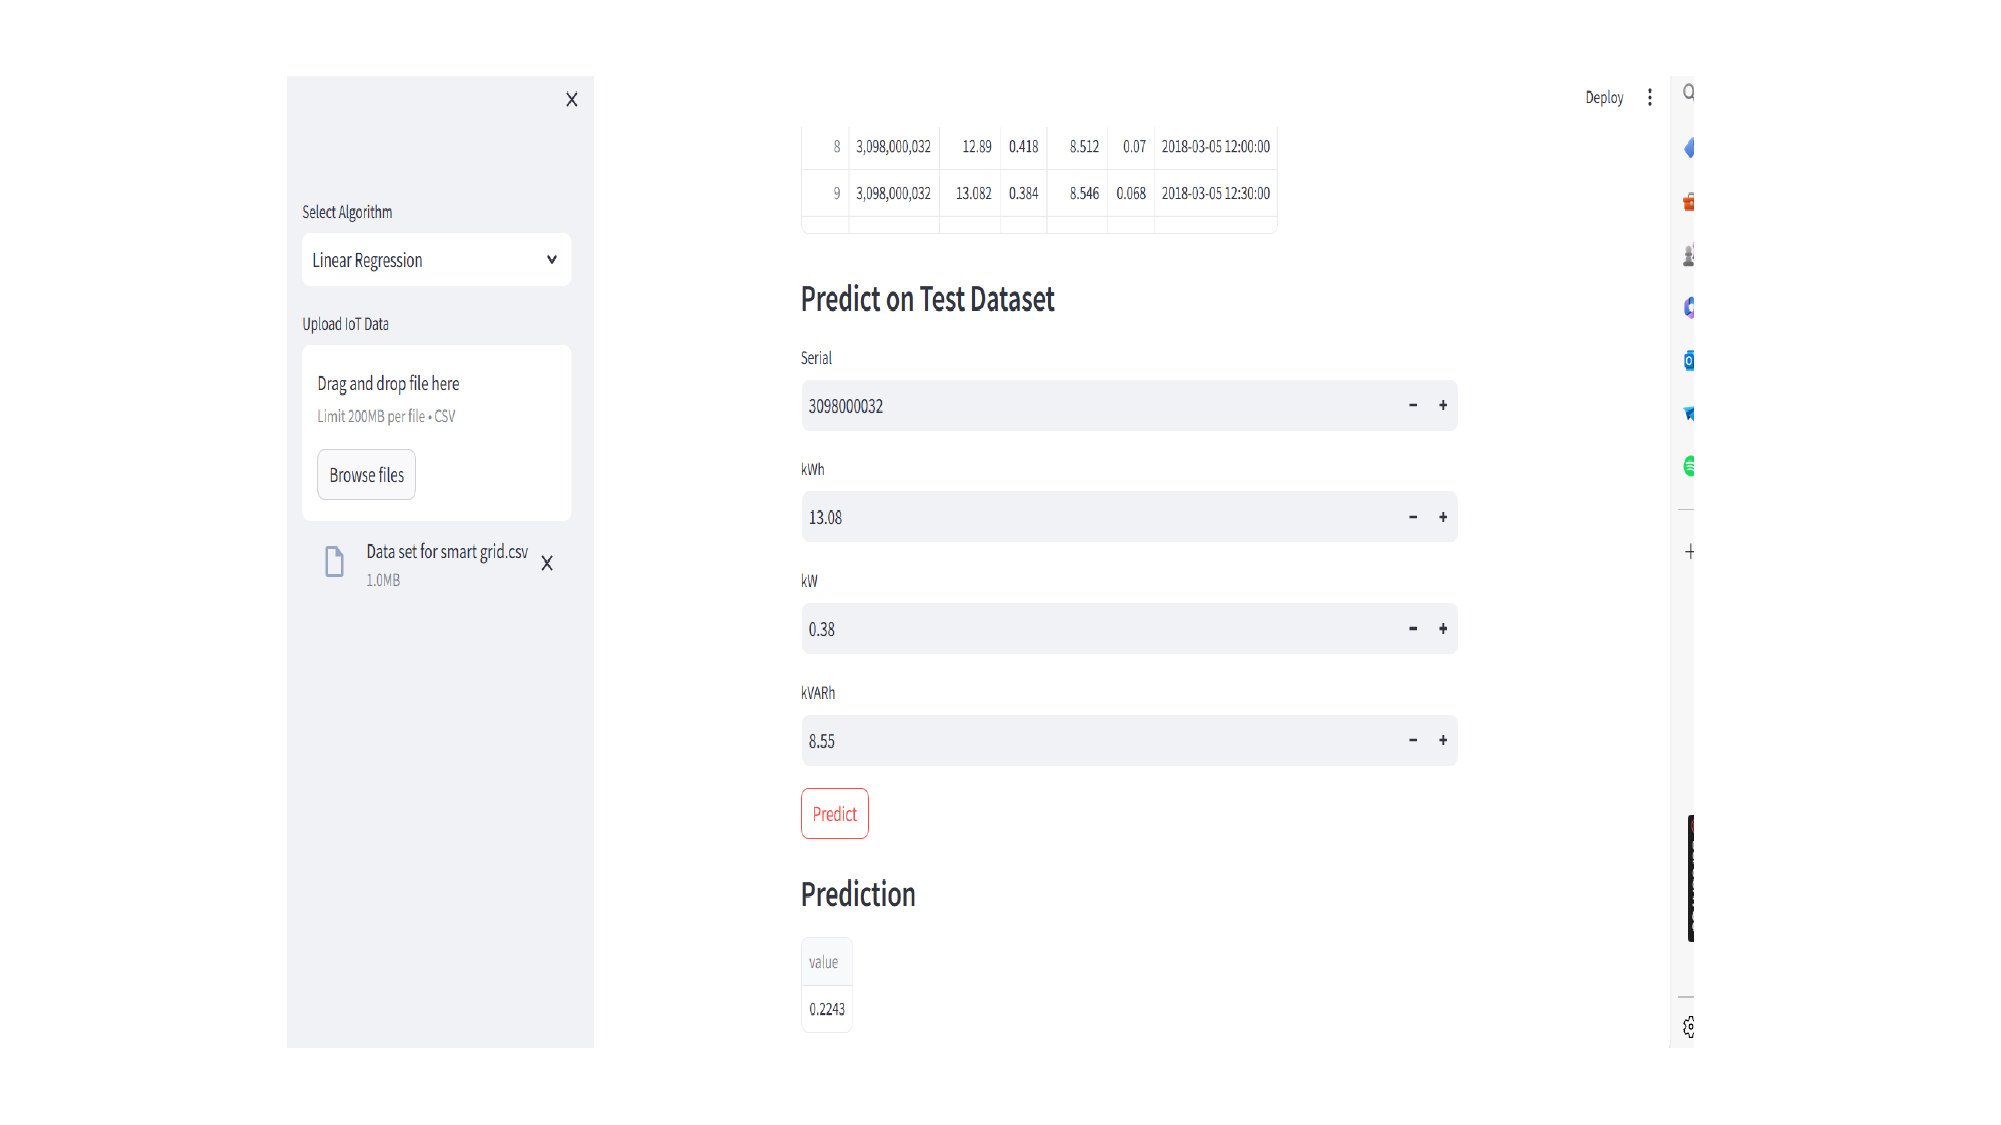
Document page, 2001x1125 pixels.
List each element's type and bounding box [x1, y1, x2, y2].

picture [287, 76, 1694, 1049]
